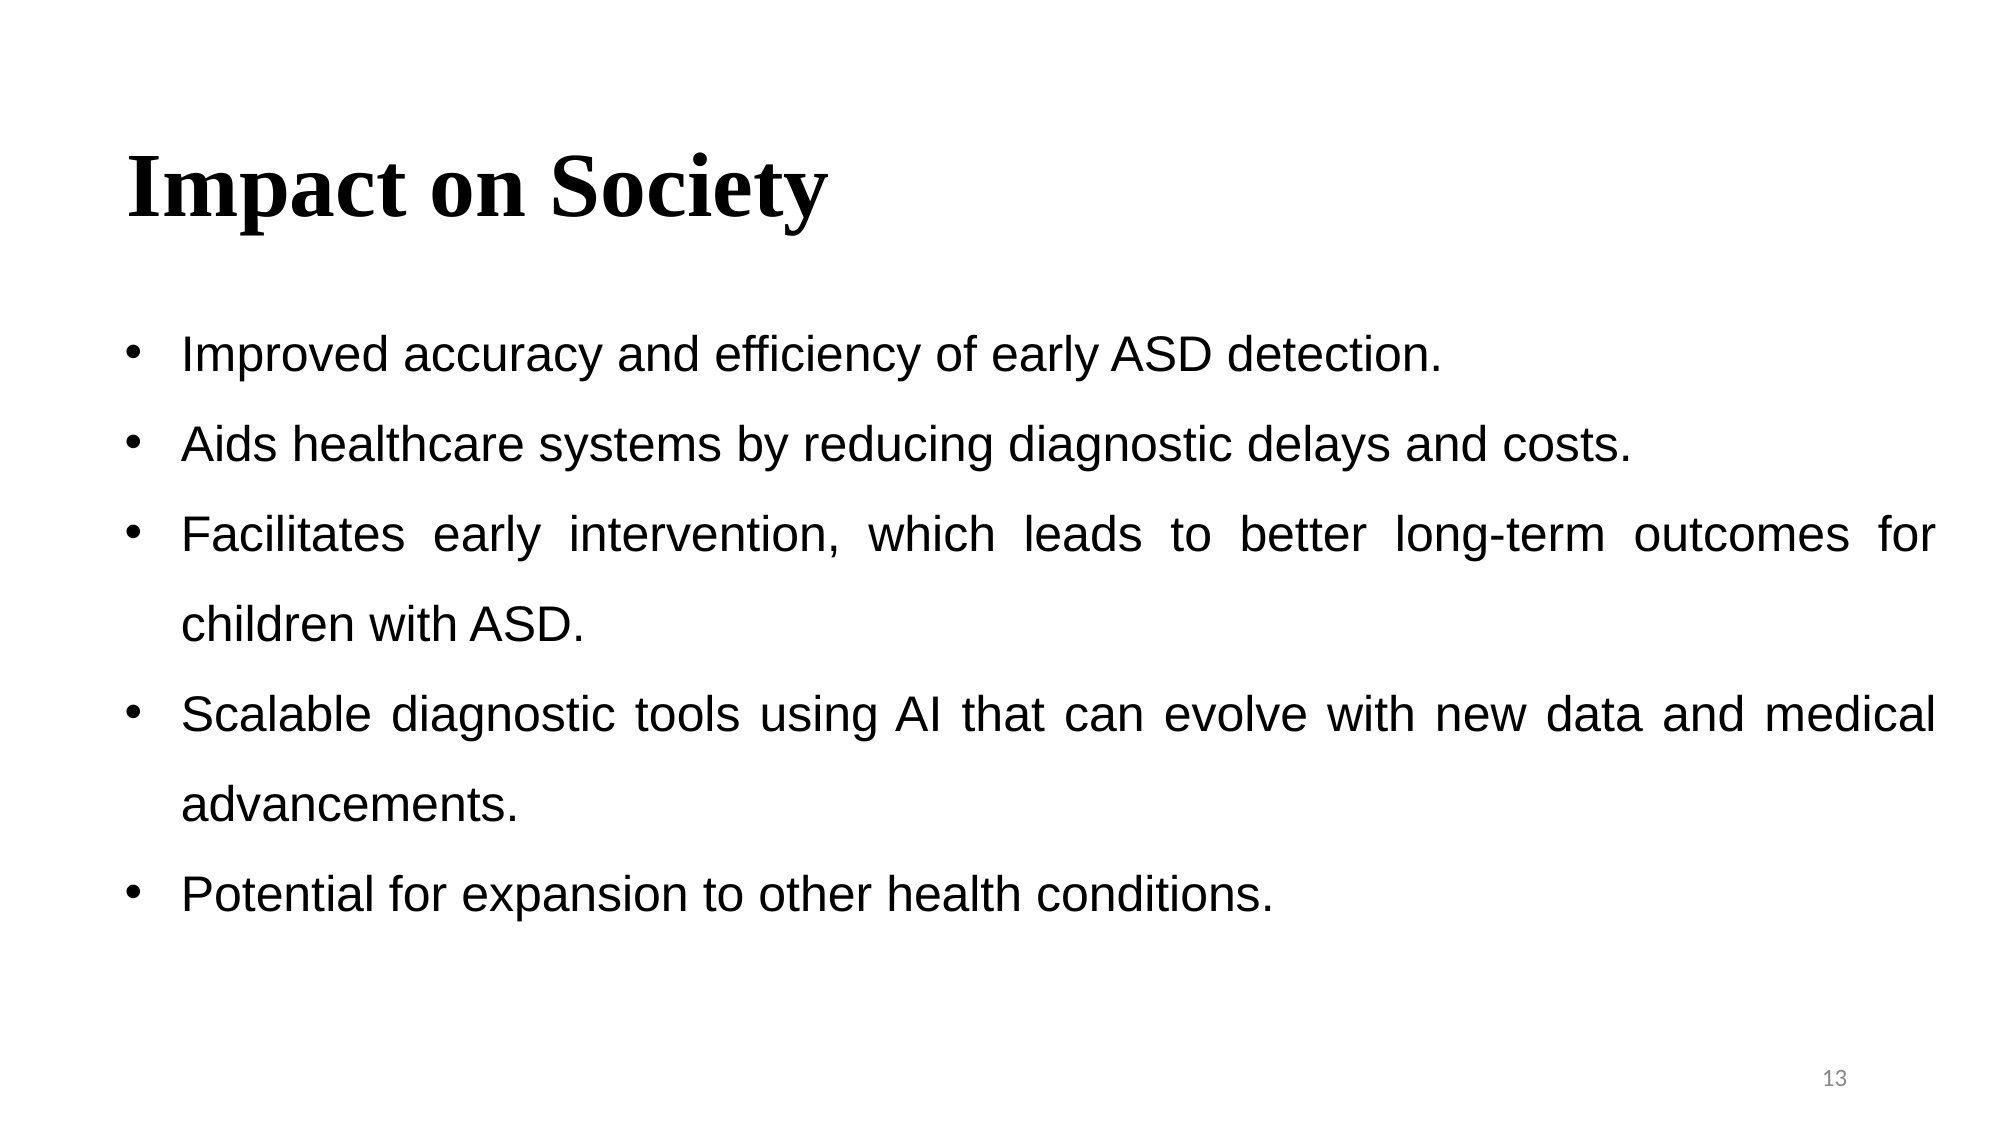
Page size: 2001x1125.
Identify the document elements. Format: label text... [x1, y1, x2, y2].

text_box Improved accuracy and efficiency of early ASD detection. Aids healthcare systems by reducing diagnostic delays and costs. Facilitates early intervention, which leads to better long-term outcomes for children with ASD. Scalable diagnostic tools using AI that can evolve with new data and medical advancements. Potential for expansion to other health conditions. [109, 283, 1953, 929]
slide_number 13 [1815, 1060, 1856, 1125]
text_box Impact on Society [124, 123, 1464, 236]
